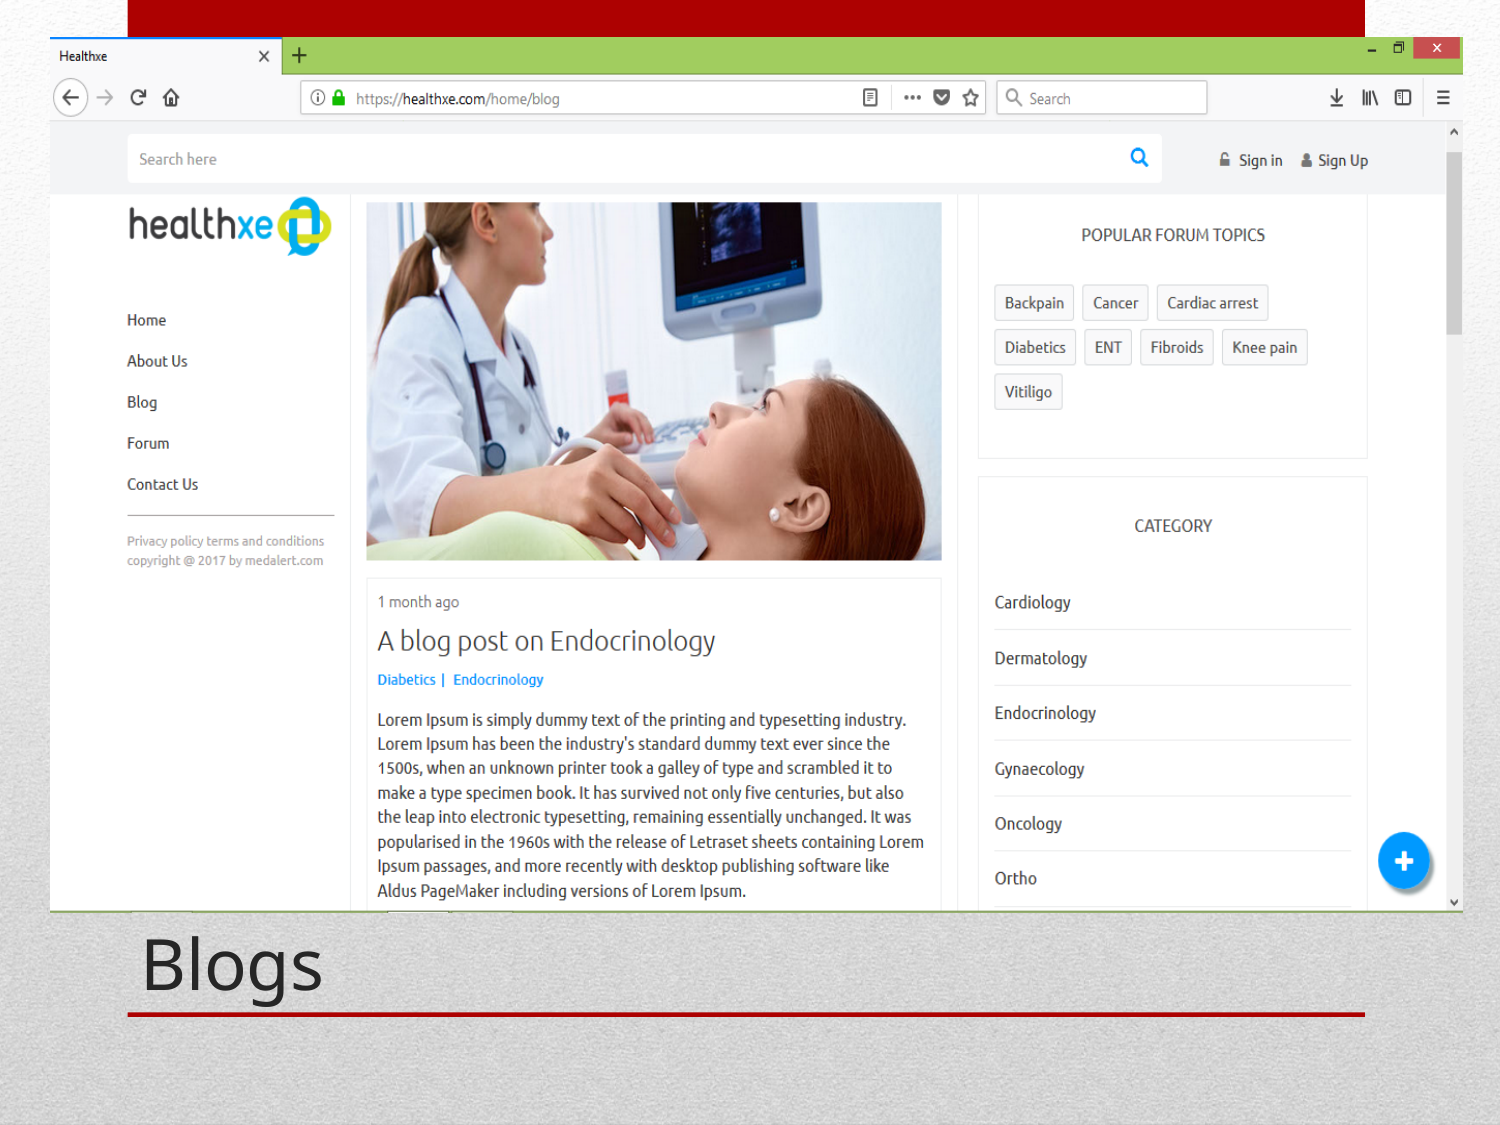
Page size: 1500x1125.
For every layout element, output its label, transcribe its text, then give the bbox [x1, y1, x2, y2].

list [49, 36, 1464, 914]
title Blogs [125, 922, 1238, 1013]
